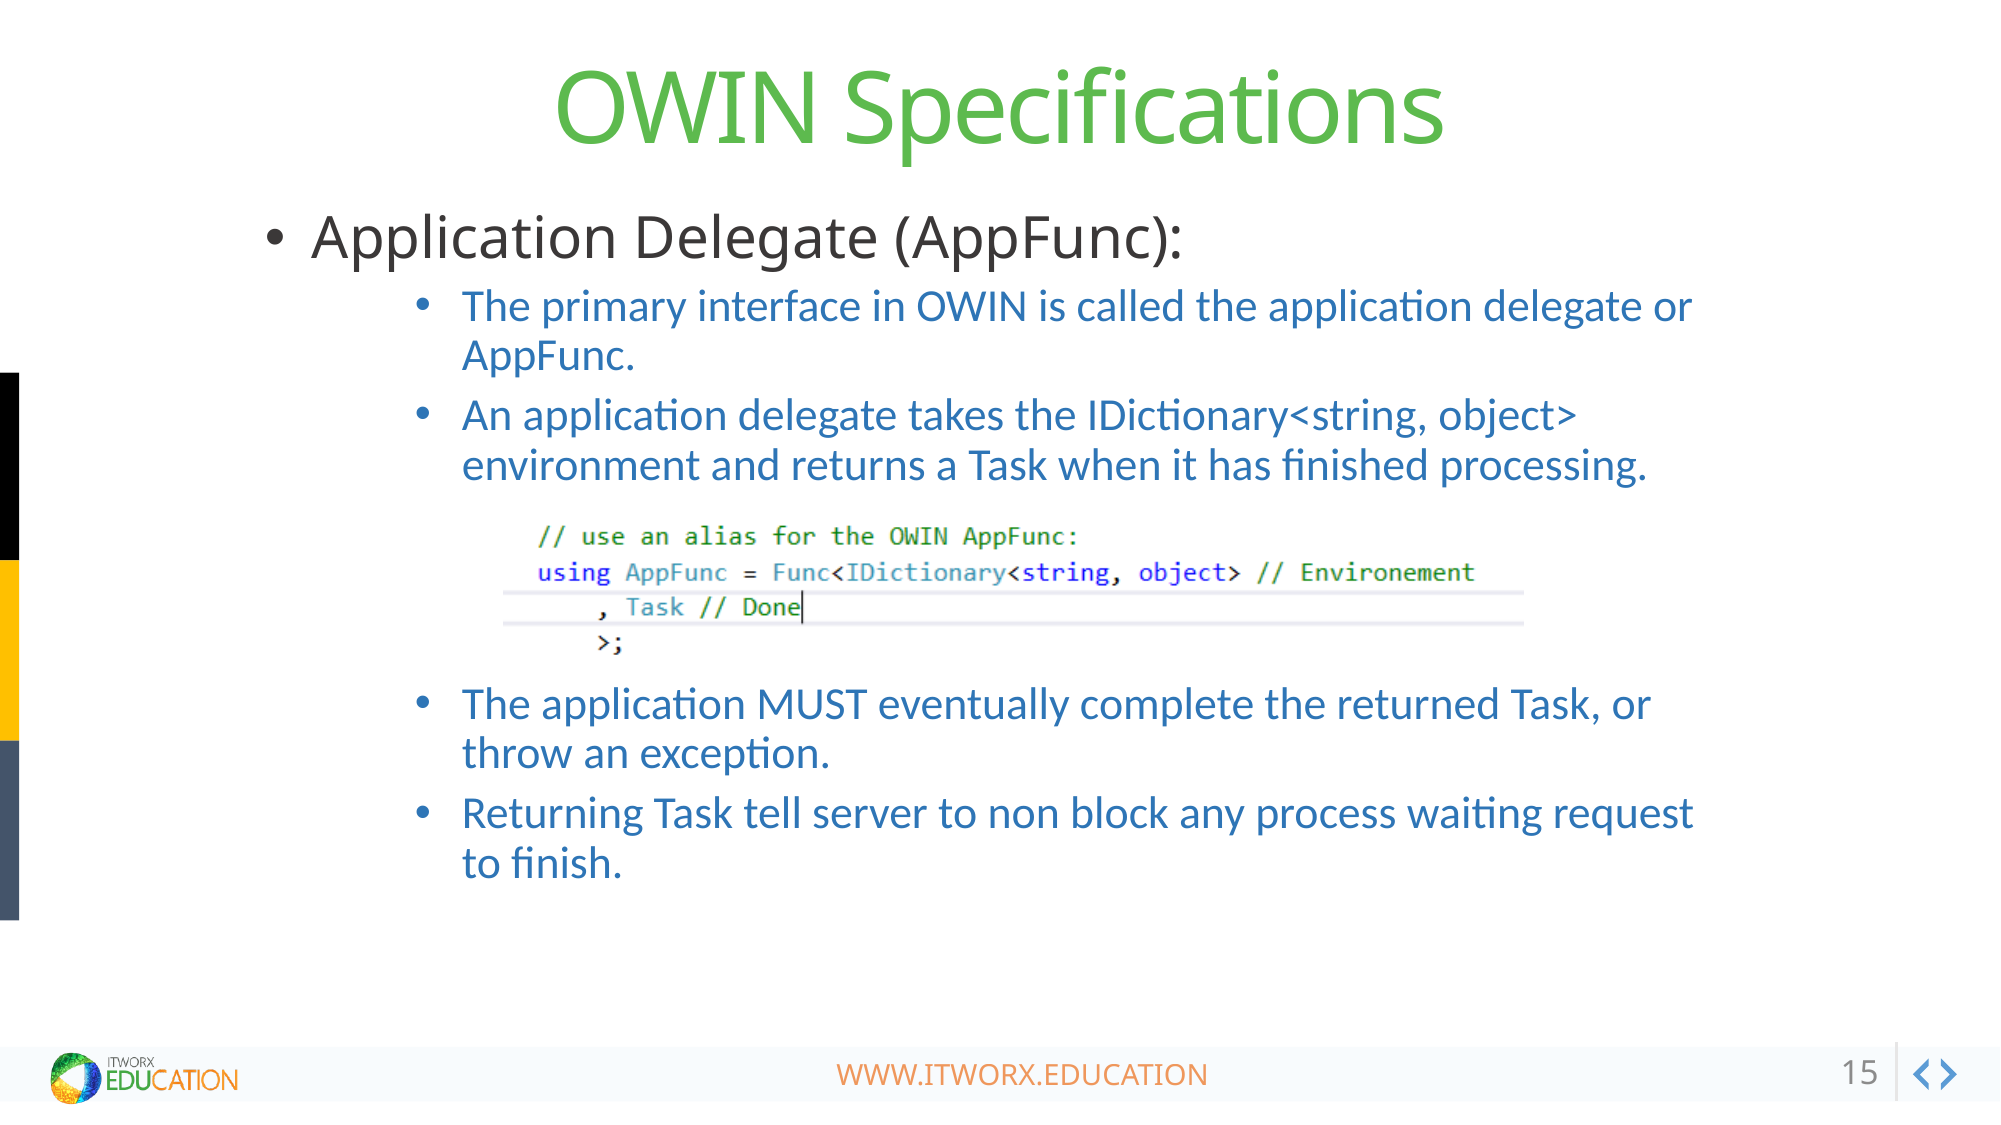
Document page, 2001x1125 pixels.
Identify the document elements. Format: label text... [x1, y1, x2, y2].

picture [503, 515, 1525, 666]
picture [38, 1049, 249, 1107]
subtitle Application Delegate (AppFunc): The primary interface in OWIN is called the application delegate or AppFunc. An application delegate takes the IDictionary<string, object> environment and returns a Task when it has finished processing. The application MUST eventually complete the returned Task, or throw an exception. Returning Task tell server to non block any process waiting request to finish. [249, 201, 1750, 981]
slide_number 15 [1812, 1047, 1894, 1102]
title OWIN Specifications [249, 24, 1750, 173]
